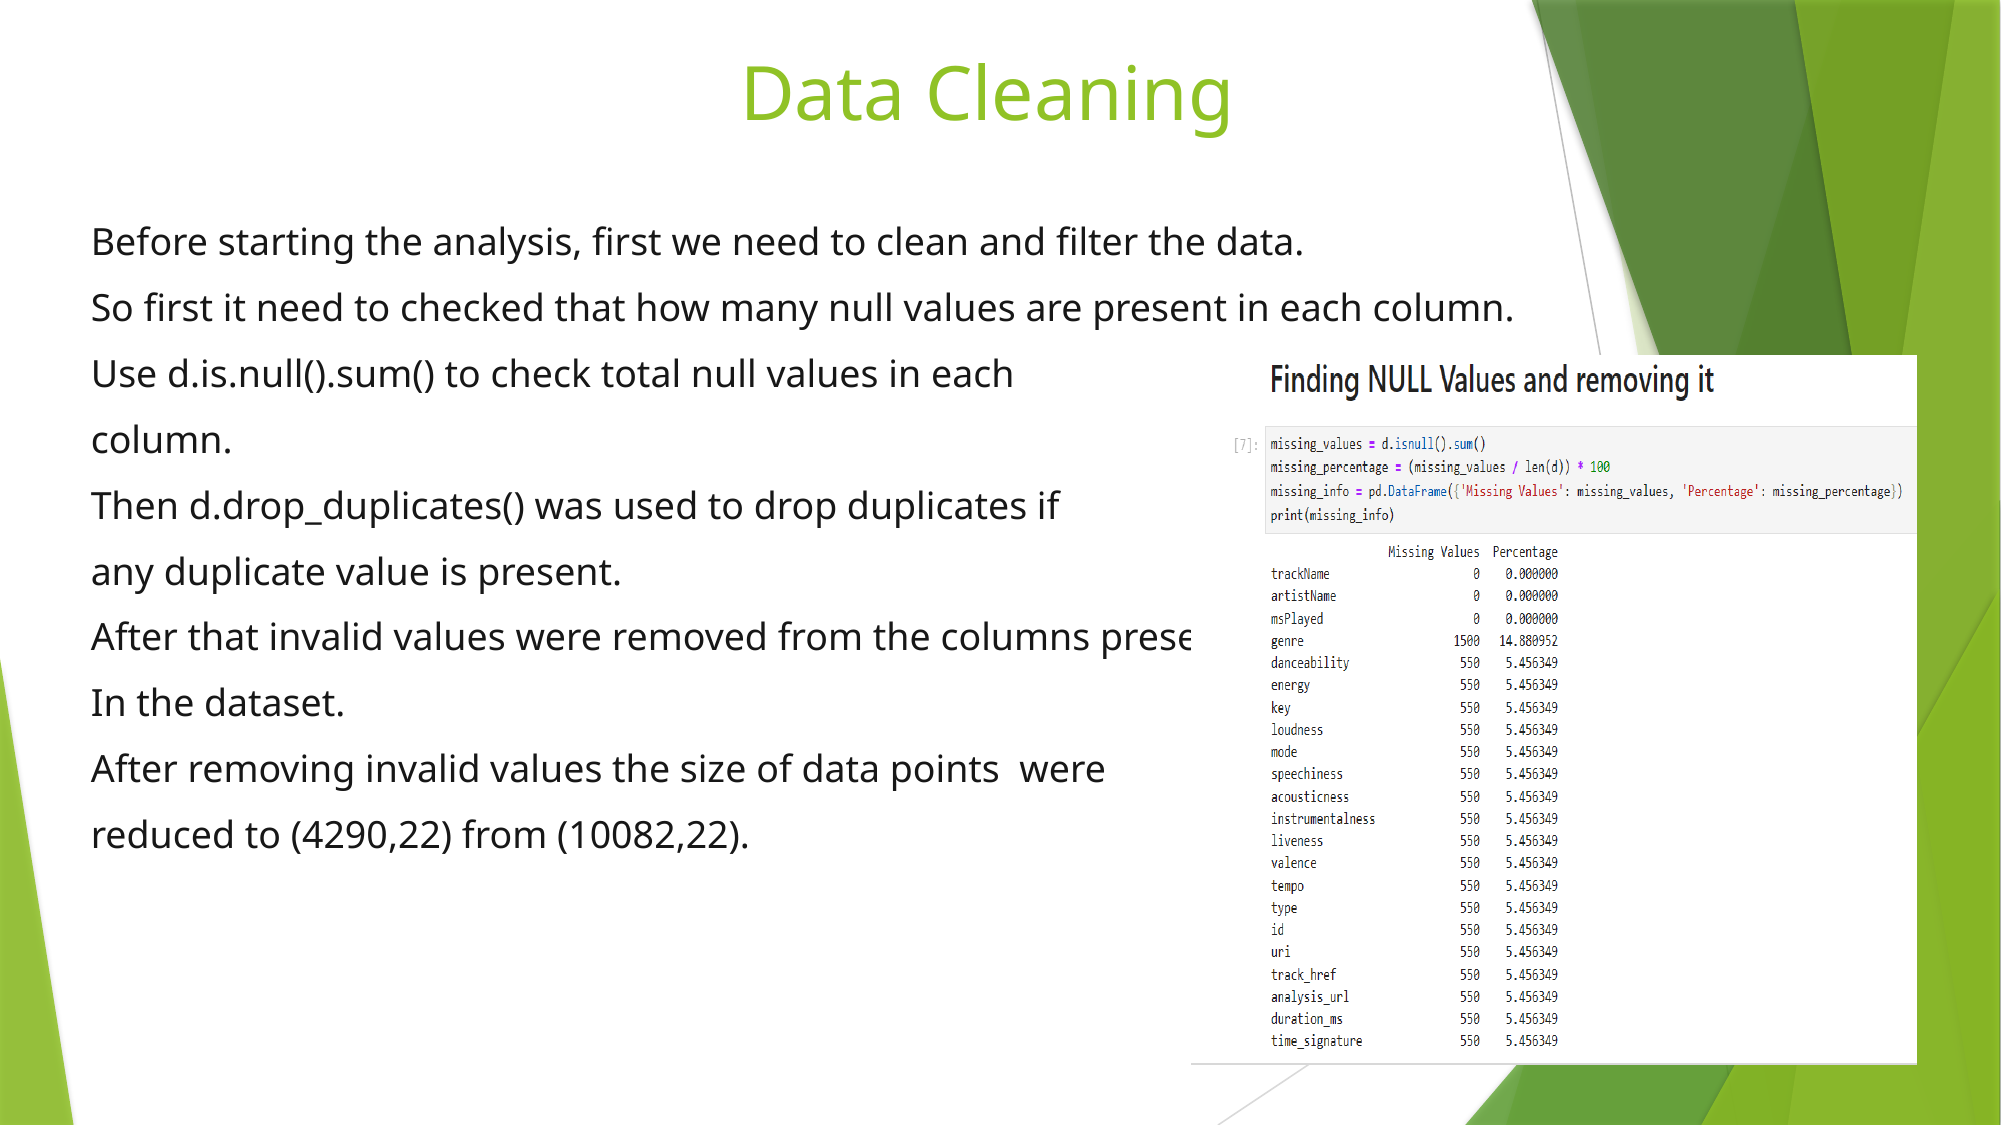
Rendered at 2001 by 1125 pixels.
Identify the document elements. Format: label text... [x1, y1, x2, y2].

title Data Cleaning [187, 37, 1807, 261]
picture [1190, 355, 1917, 1066]
list Before starting the analysis, first we need to clean and filter the data. So first it need to checked that how many null values are present in each column. Use d.is.null().sum() to check total null values in each column. Then d.drop_duplicates() was used to drop duplicates if any duplicate value is present. After that invalid values were removed from the columns present In the dataset. After removing invalid values the size of data points were reduced to (4290,22) from (10082,22). [68, 210, 1688, 990]
